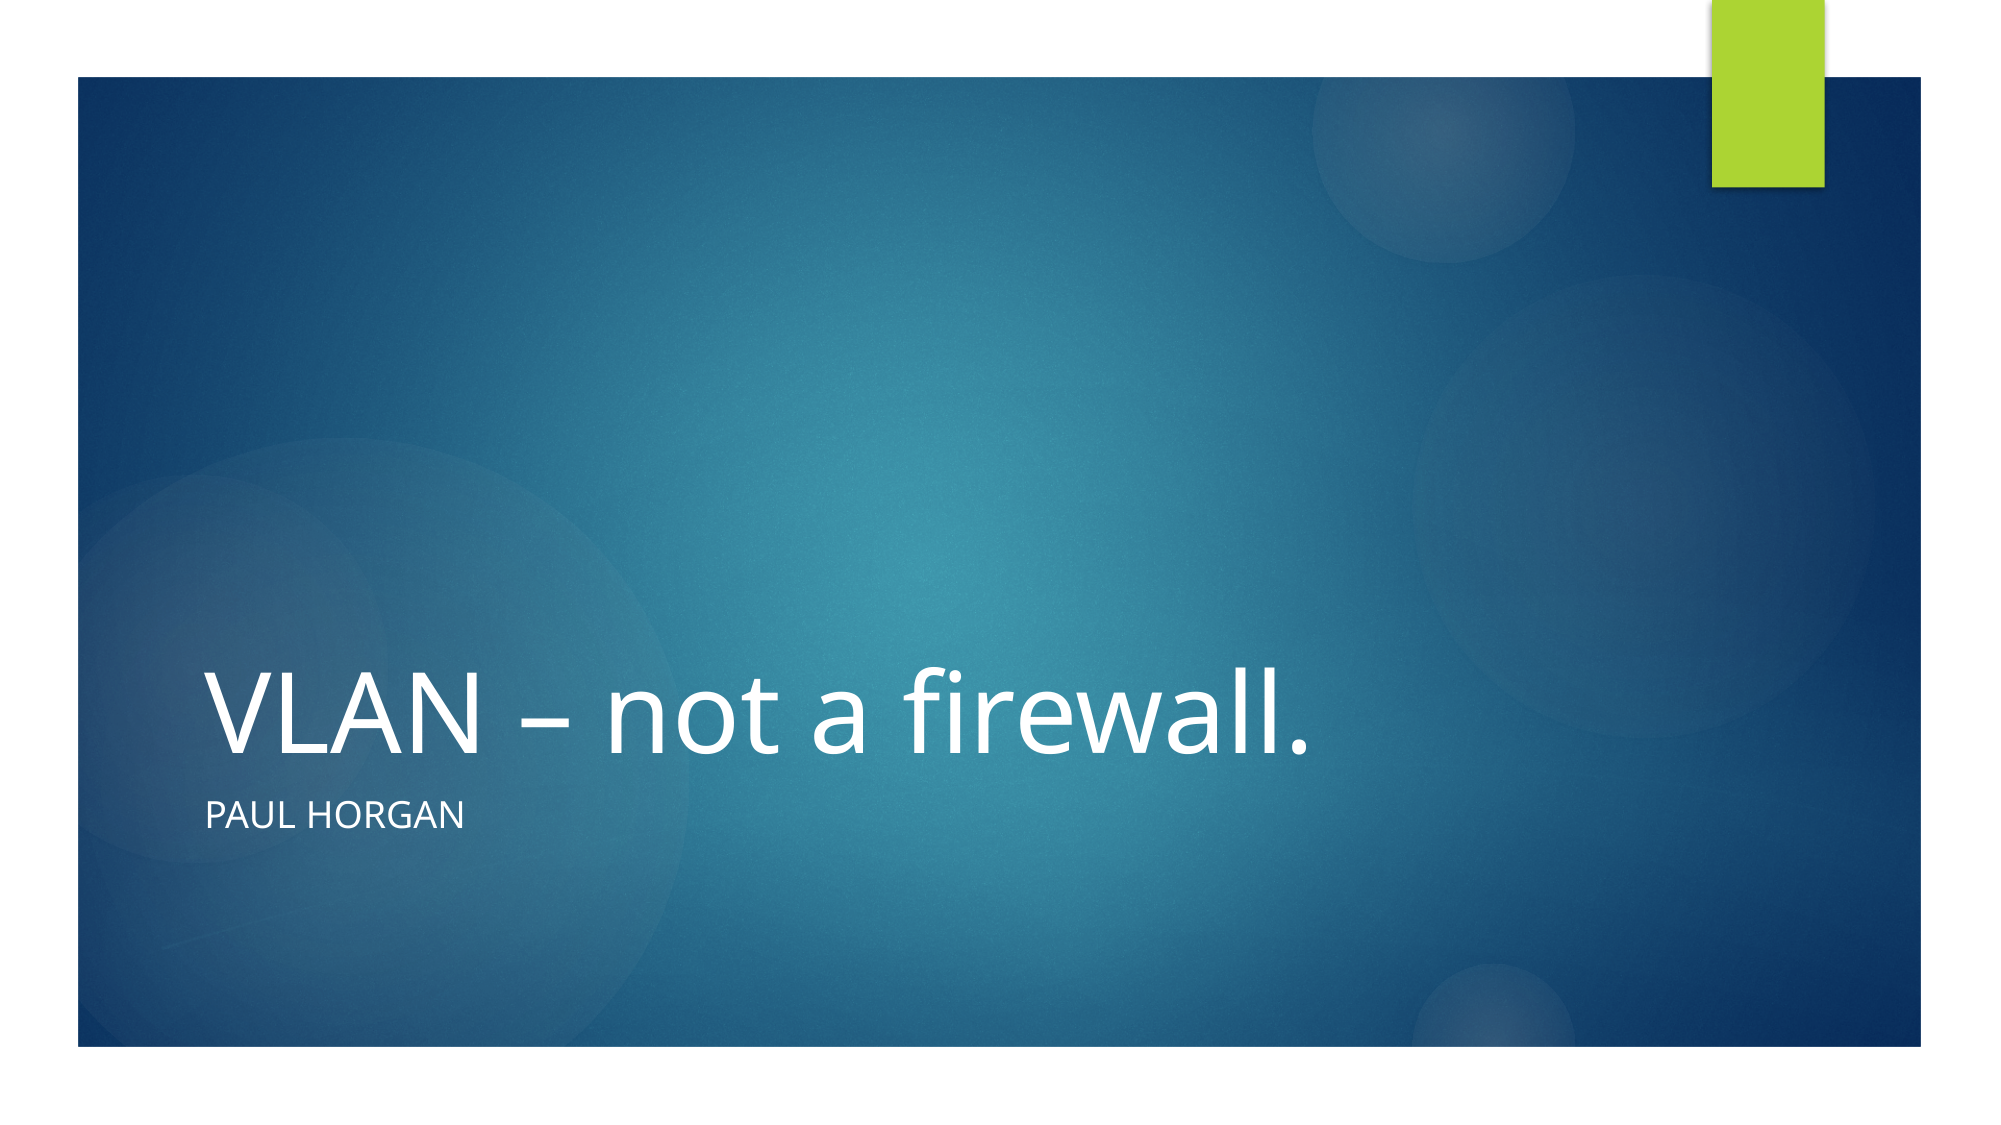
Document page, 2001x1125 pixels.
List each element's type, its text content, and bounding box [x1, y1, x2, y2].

title VLAN – not a firewall. [189, 344, 1638, 783]
subtitle Paul Horgan [189, 783, 1638, 925]
